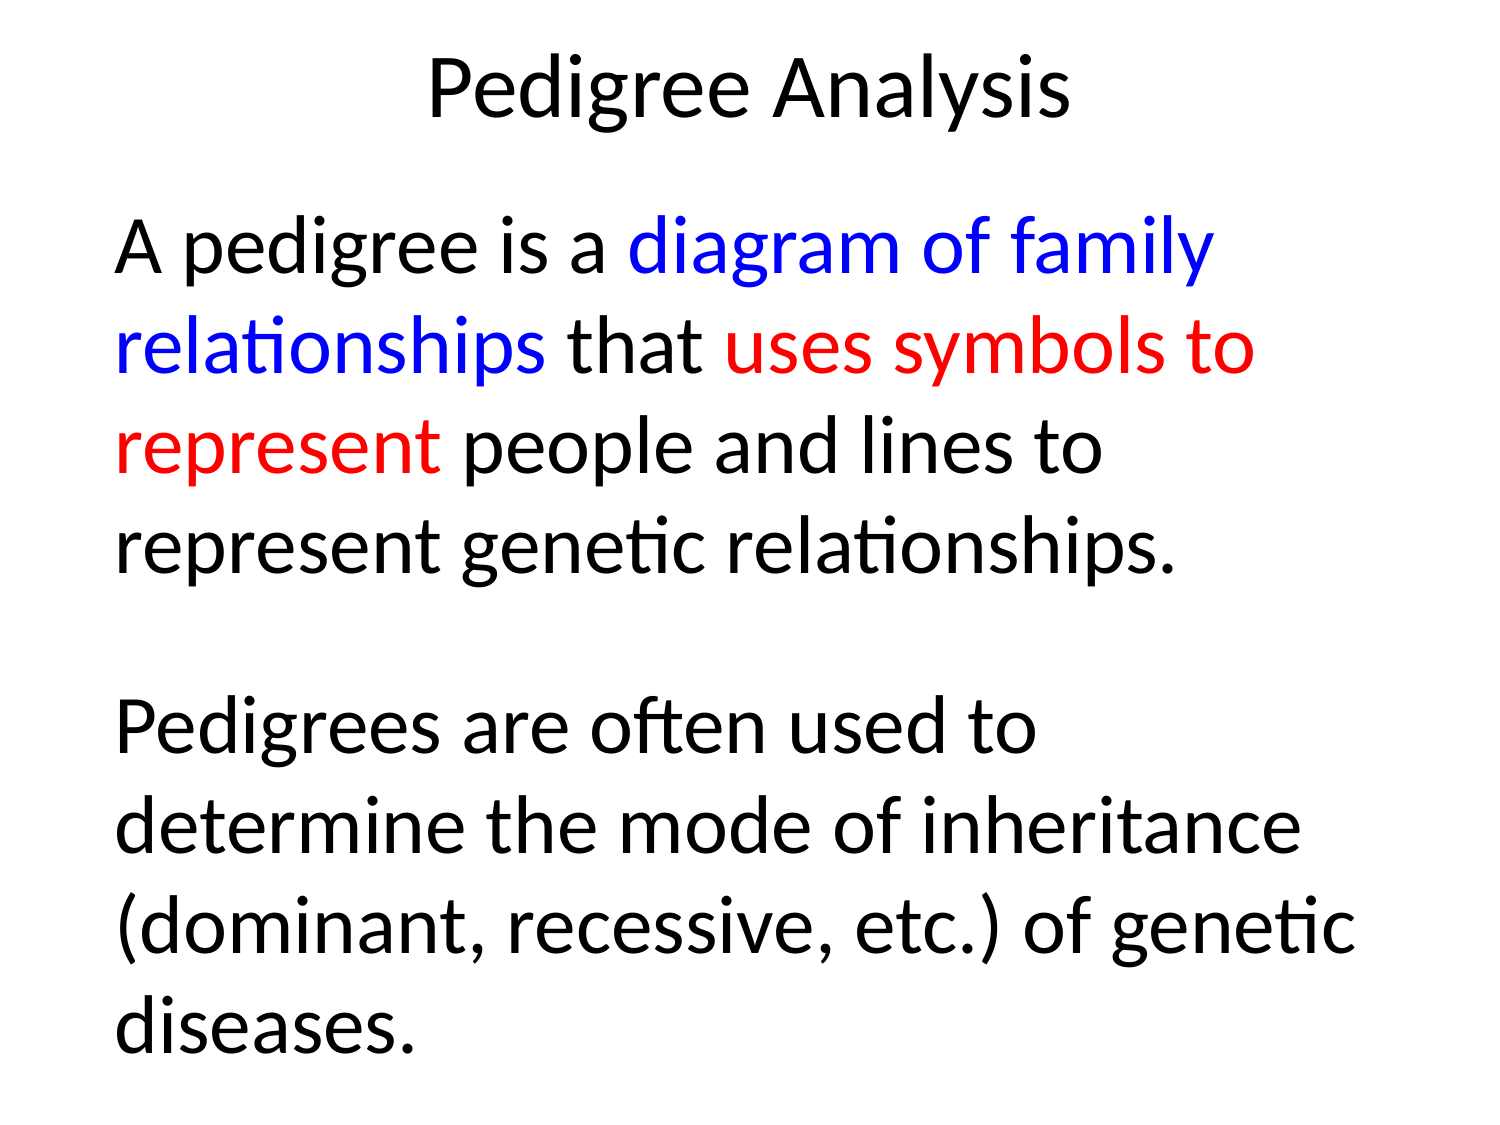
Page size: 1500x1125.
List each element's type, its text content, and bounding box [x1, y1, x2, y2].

text_box A pedigree is a diagram of family relationships that uses symbols to represent people and lines to represent genetic relationships. Pedigrees are often used to determine the mode of inheritance (dominant, recessive, etc.) of genetic diseases. [99, 182, 1411, 1078]
title Pedigree Analysis [75, 0, 1425, 175]
